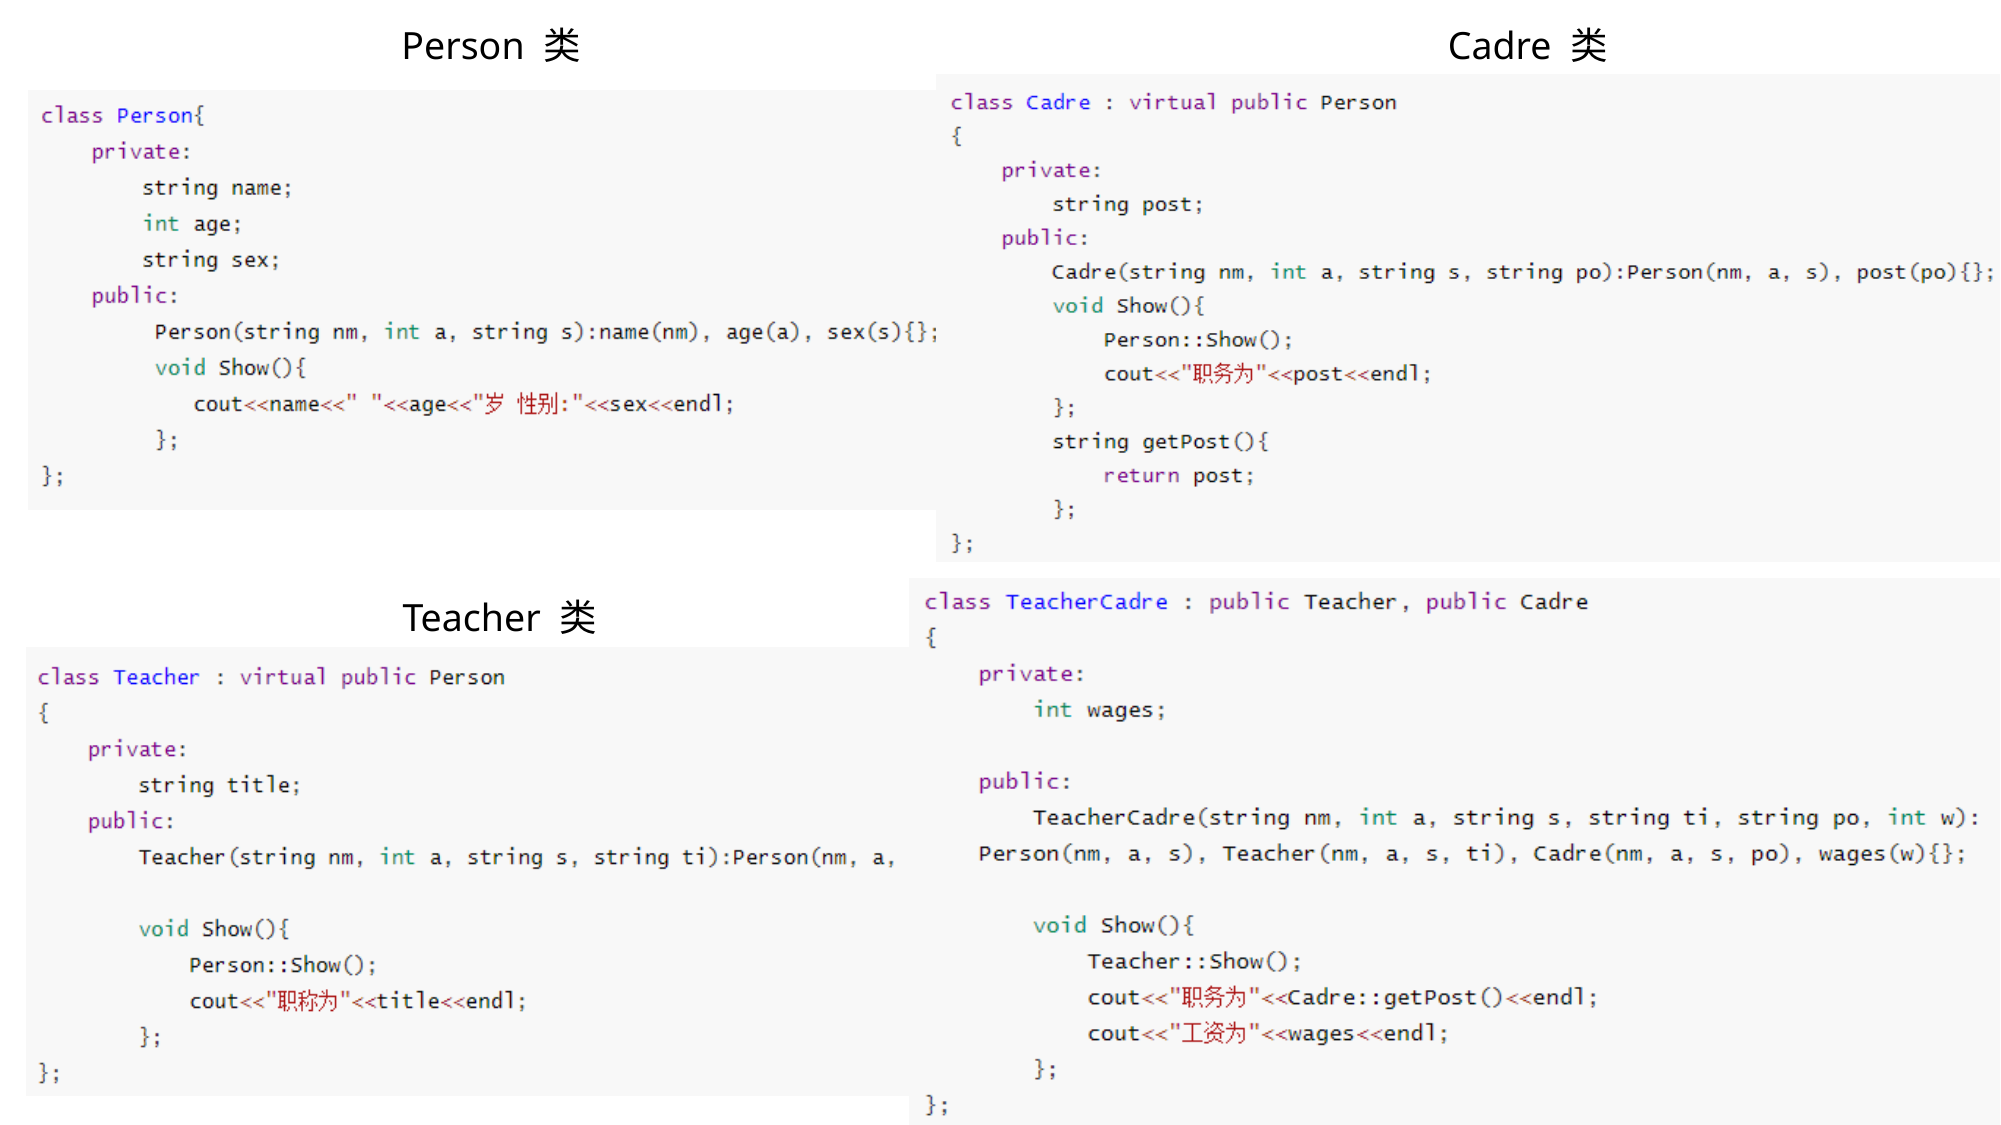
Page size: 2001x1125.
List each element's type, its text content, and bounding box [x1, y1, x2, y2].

text_box Teacher 类 [387, 586, 612, 647]
text_box Cadre 类 [1433, 14, 1623, 74]
text_box Person 类 [386, 14, 596, 75]
picture [26, 578, 2000, 1125]
picture [28, 74, 2000, 562]
